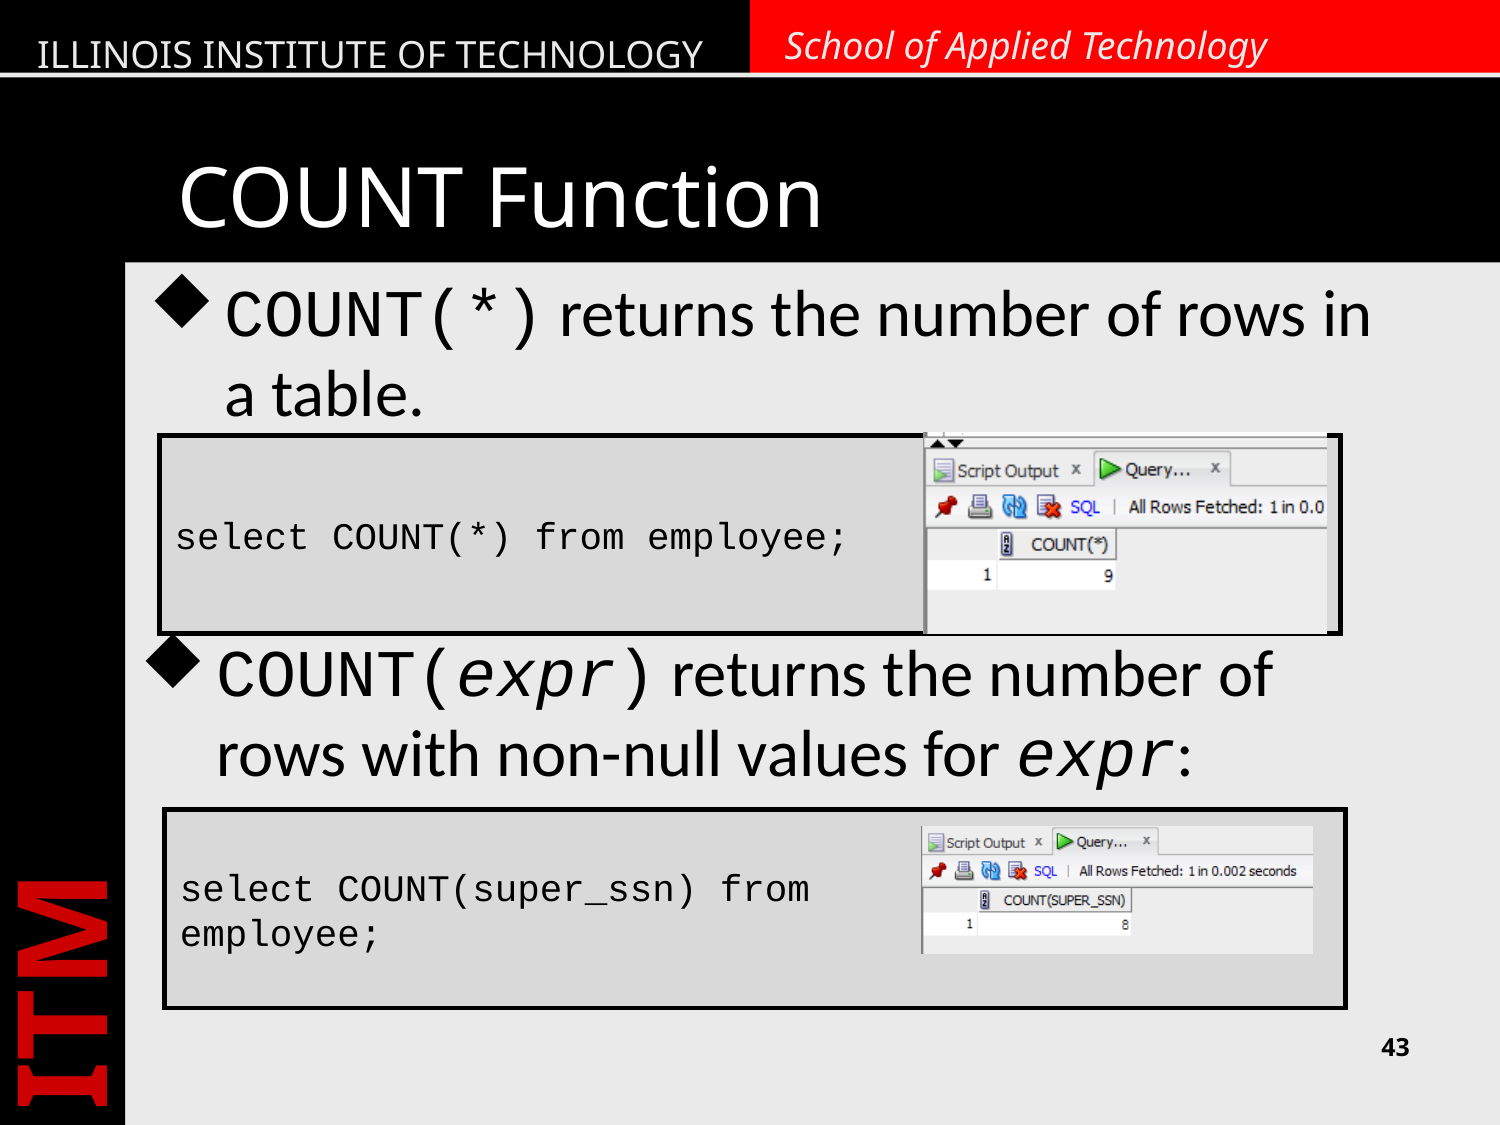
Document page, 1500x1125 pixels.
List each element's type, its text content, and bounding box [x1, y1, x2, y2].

text_box select COUNT(*) from employee; [159, 435, 918, 634]
text_box select COUNT(super_ssn) from employee; [164, 809, 1346, 1008]
slide_number 43 [1074, 1024, 1426, 1103]
picture [921, 826, 1313, 954]
text_box select COUNT(*) from employee; [1331, 435, 1341, 634]
list COUNT(*) returns the number of rows in a table. COUNT(expr) returns the number of rows with non-null values for expr: [124, 262, 1426, 1006]
picture [922, 431, 1327, 634]
title COUNT Function [162, 124, 1426, 262]
